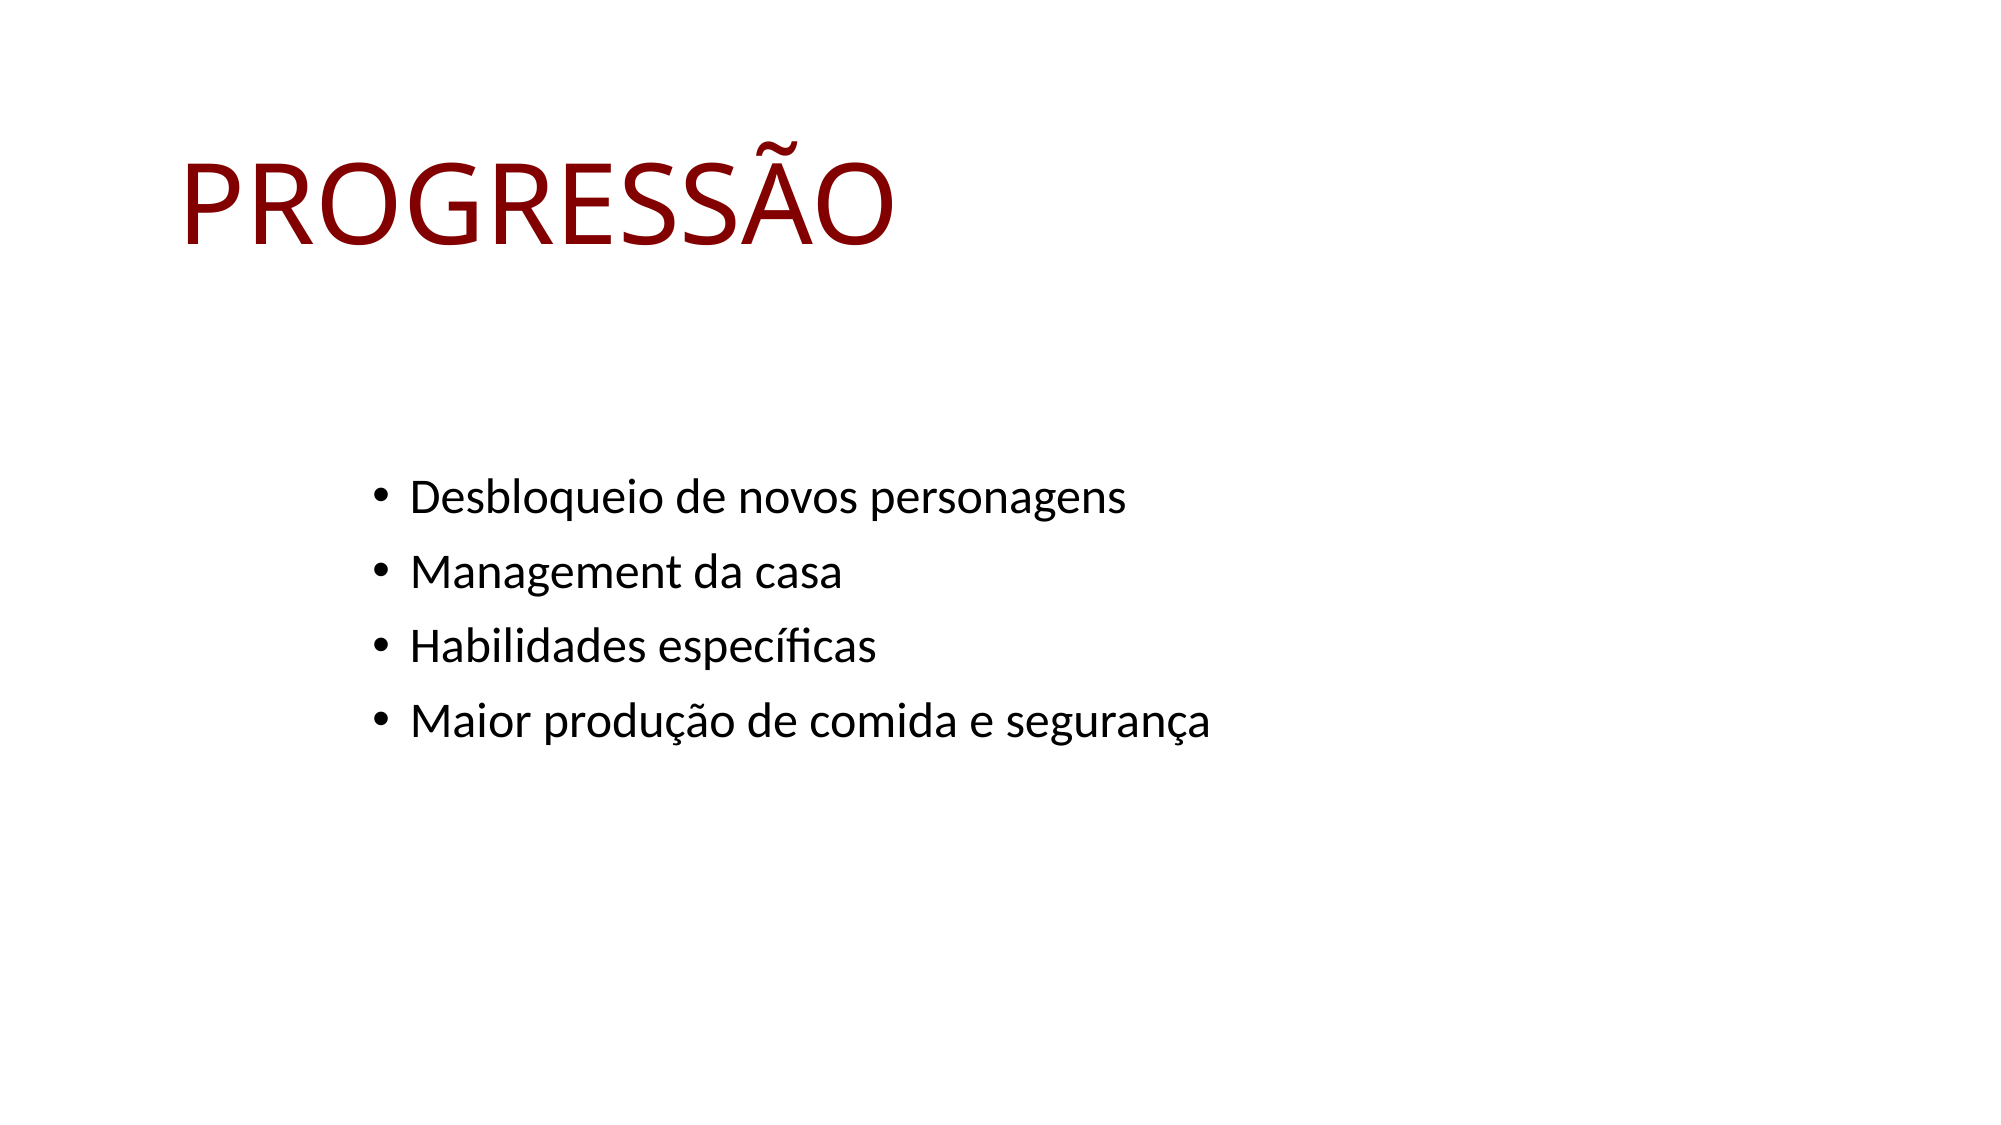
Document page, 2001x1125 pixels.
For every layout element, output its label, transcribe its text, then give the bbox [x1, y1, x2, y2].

list Desbloqueio de novos personagens Management da casa Habilidades específicas Maior produção de comida e segurança [357, 462, 1526, 786]
text_box PROGRESSÃO [162, 12, 1663, 404]
